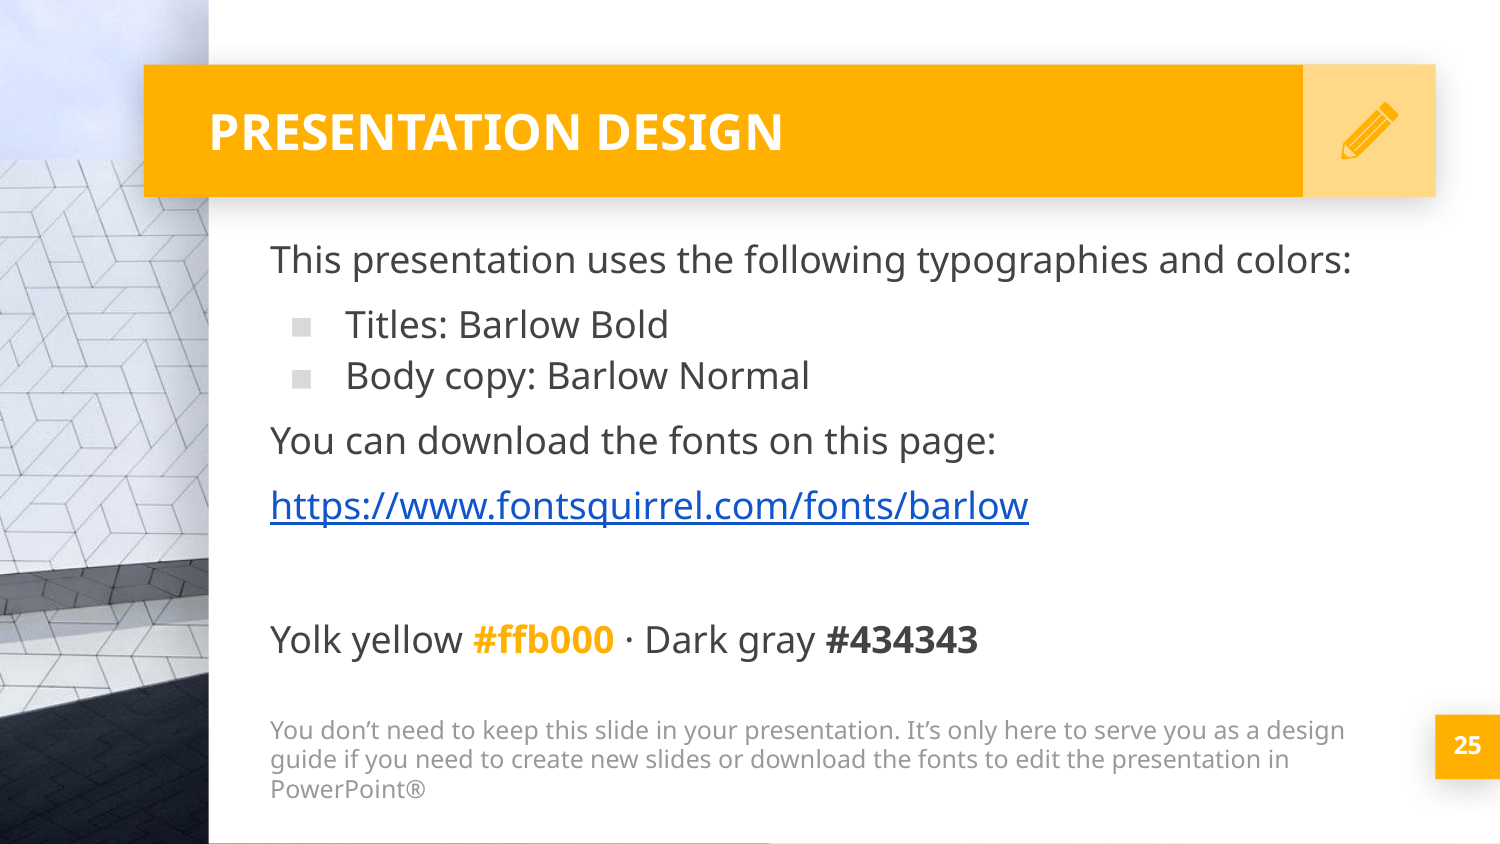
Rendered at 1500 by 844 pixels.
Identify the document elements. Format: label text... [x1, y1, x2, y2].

slide_number ‹#› [1435, 714, 1500, 780]
list This presentation uses the following typographies and colors: Titles: Barlow Bold Body copy: Barlow Normal You can download the fonts on this page: https://www.fontsquirrel.com/fonts/barlow Yolk yellow #ffb000 · Dark gray #434343 [255, 221, 1418, 699]
picture [0, 0, 208, 844]
title PRESENTATION DESIGN [193, 64, 1300, 197]
text_box You don’t need to keep this slide in your presentation. It’s only here to serve you as a design guide if you need to create new slides or download the fonts to edit the presentation in PowerPoint® [255, 699, 1418, 788]
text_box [1340, 101, 1399, 160]
